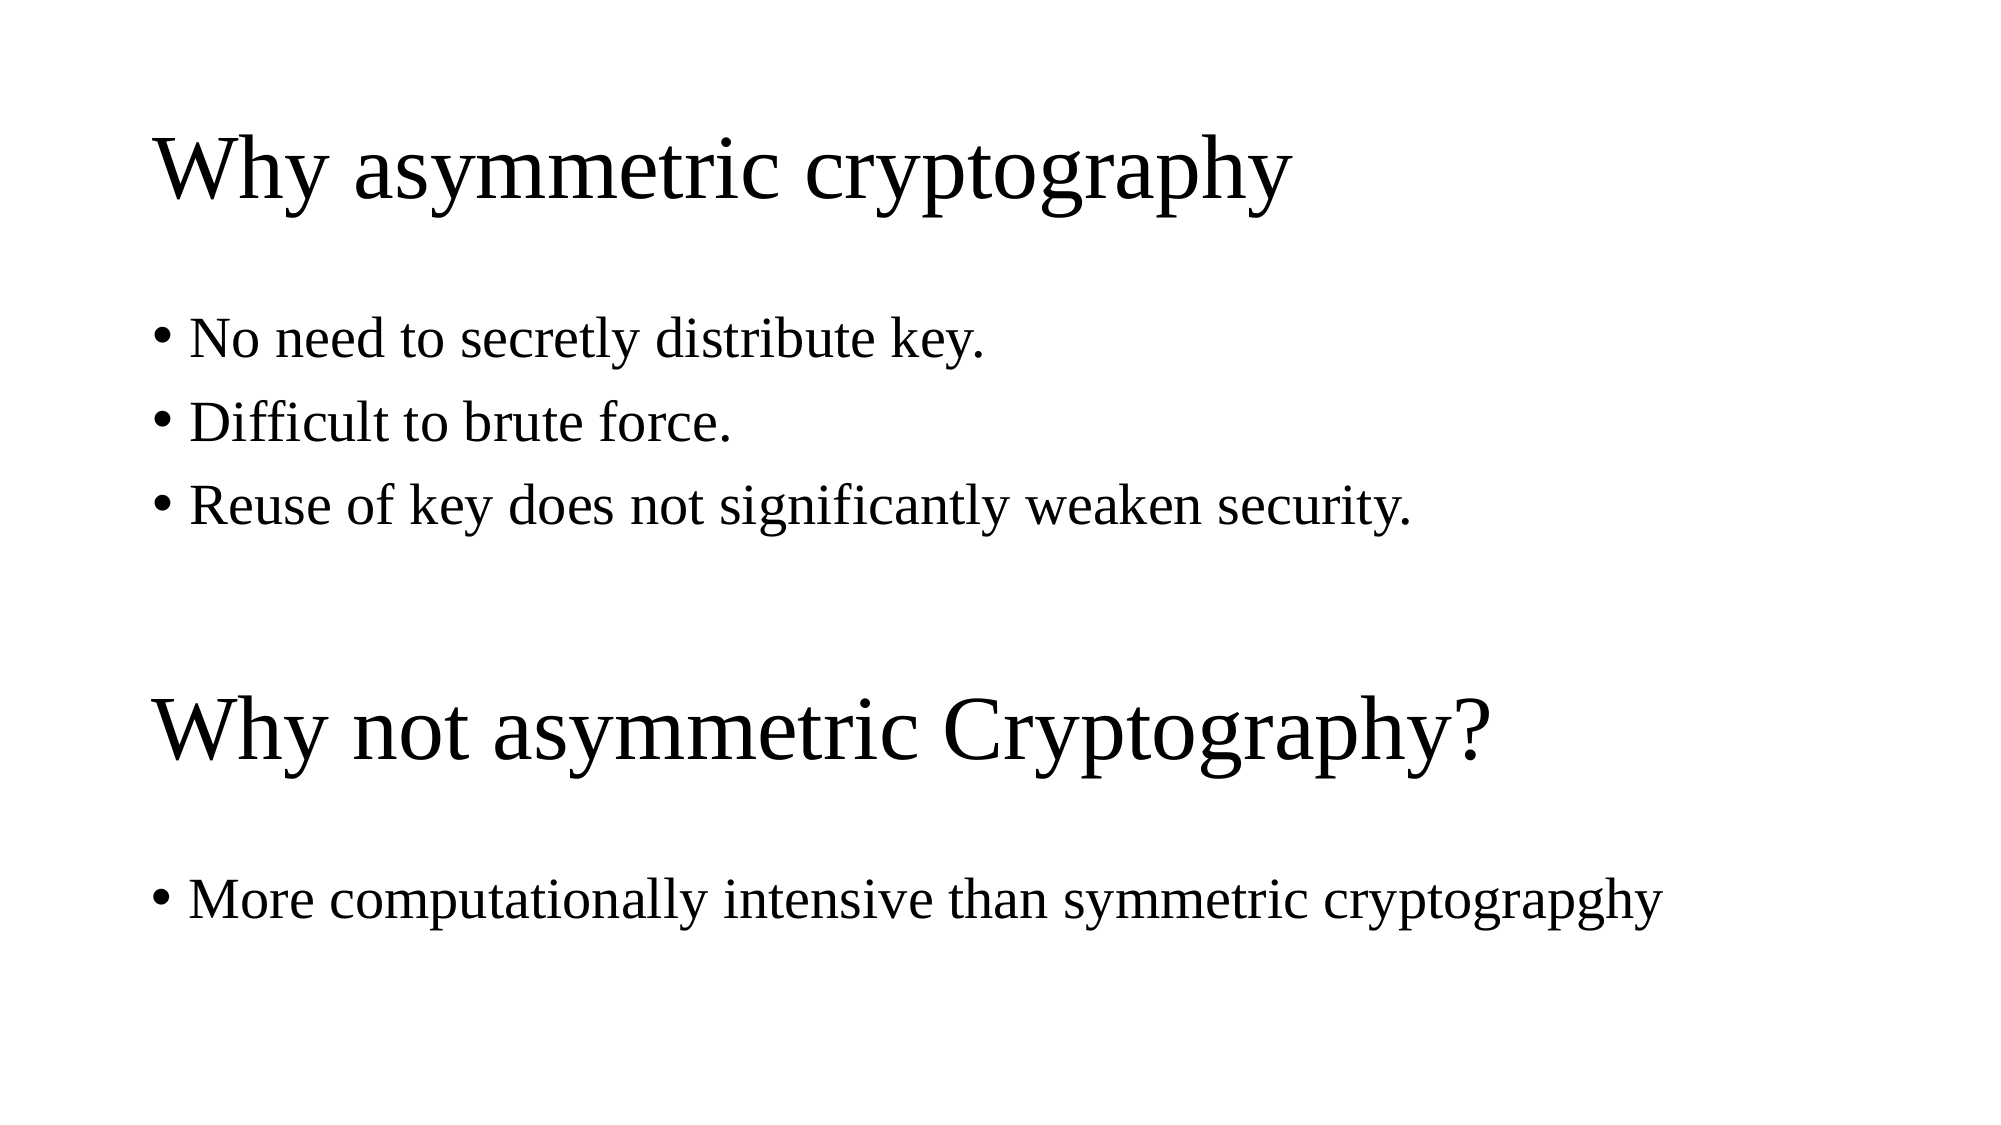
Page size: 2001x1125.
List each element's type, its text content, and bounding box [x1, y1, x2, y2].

list No need to secretly distribute key. Difficult to brute force. Reuse of key does not significantly weaken security. [137, 299, 1863, 599]
text_box More computationally intensive than symmetric cryptograpghy [136, 860, 1862, 1050]
text_box Why not asymmetric Cryptography? [136, 621, 1862, 839]
title Why asymmetric cryptography [137, 59, 1863, 278]
